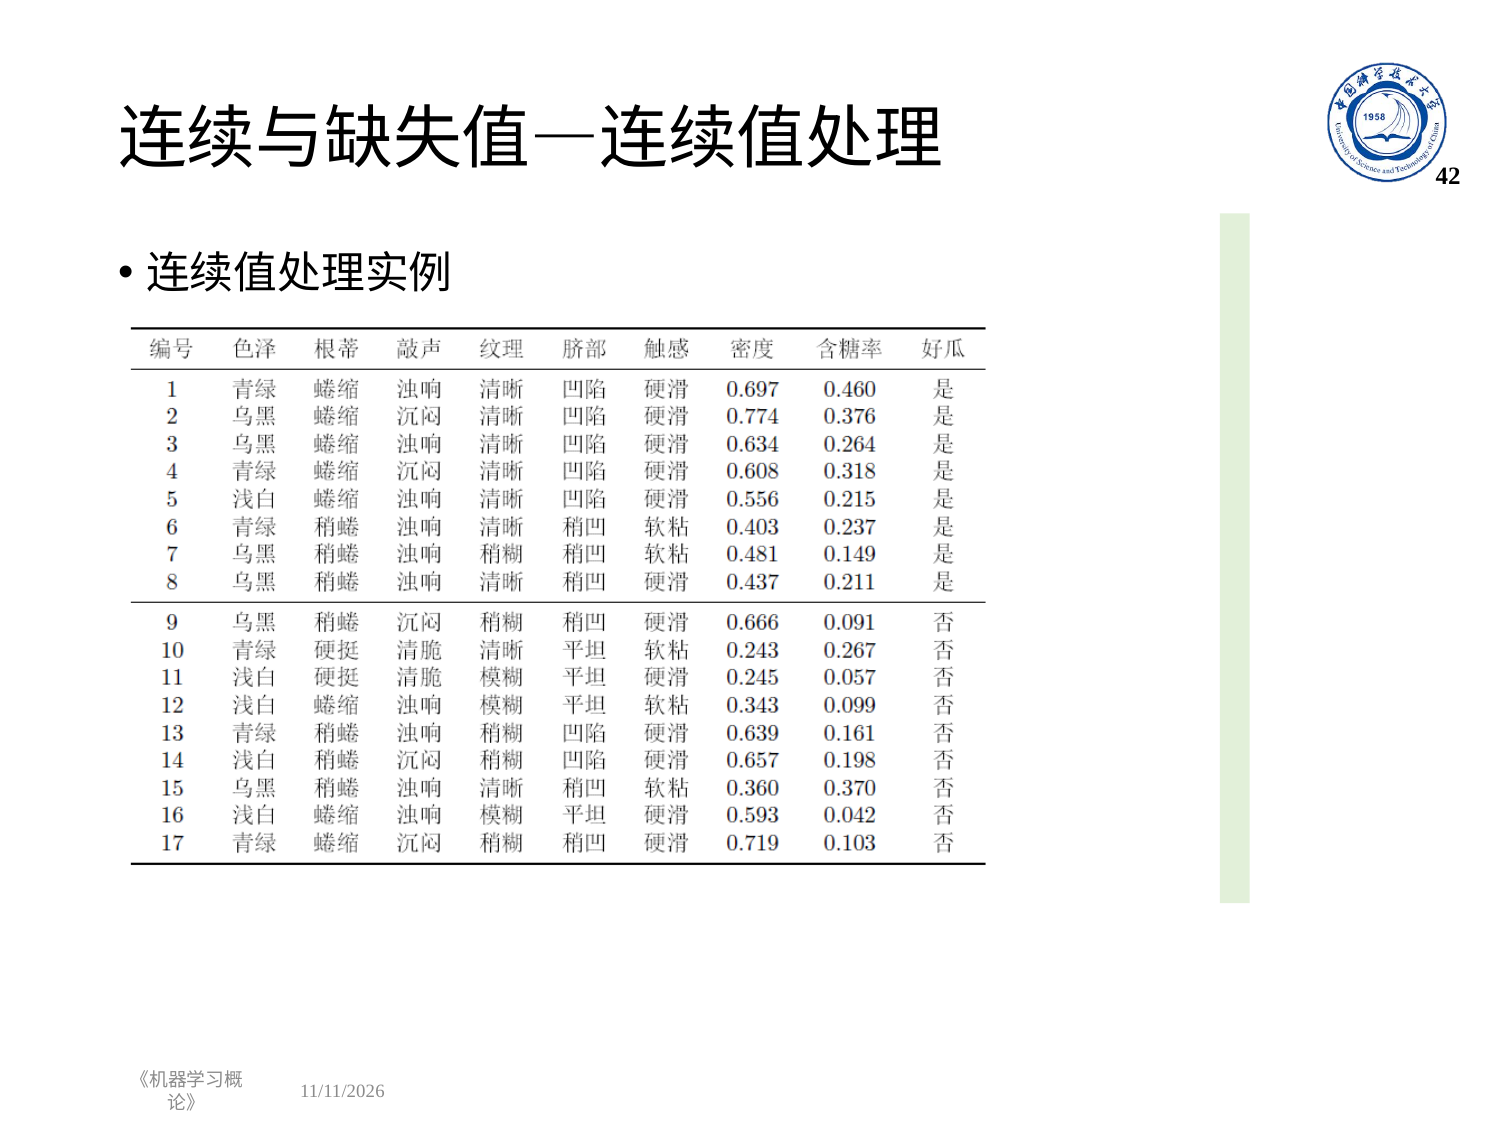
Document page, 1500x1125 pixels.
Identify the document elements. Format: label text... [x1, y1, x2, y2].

list 连续值处理实例 [103, 243, 1397, 1053]
title 连续与缺失值—连续值处理 [103, 59, 1397, 221]
picture [1397, 59, 1450, 144]
picture [122, 315, 1008, 874]
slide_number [285, 1068, 422, 1113]
footer 《机器学习概论》 [104, 1068, 270, 1113]
slide_number 42 [1372, 144, 1476, 205]
